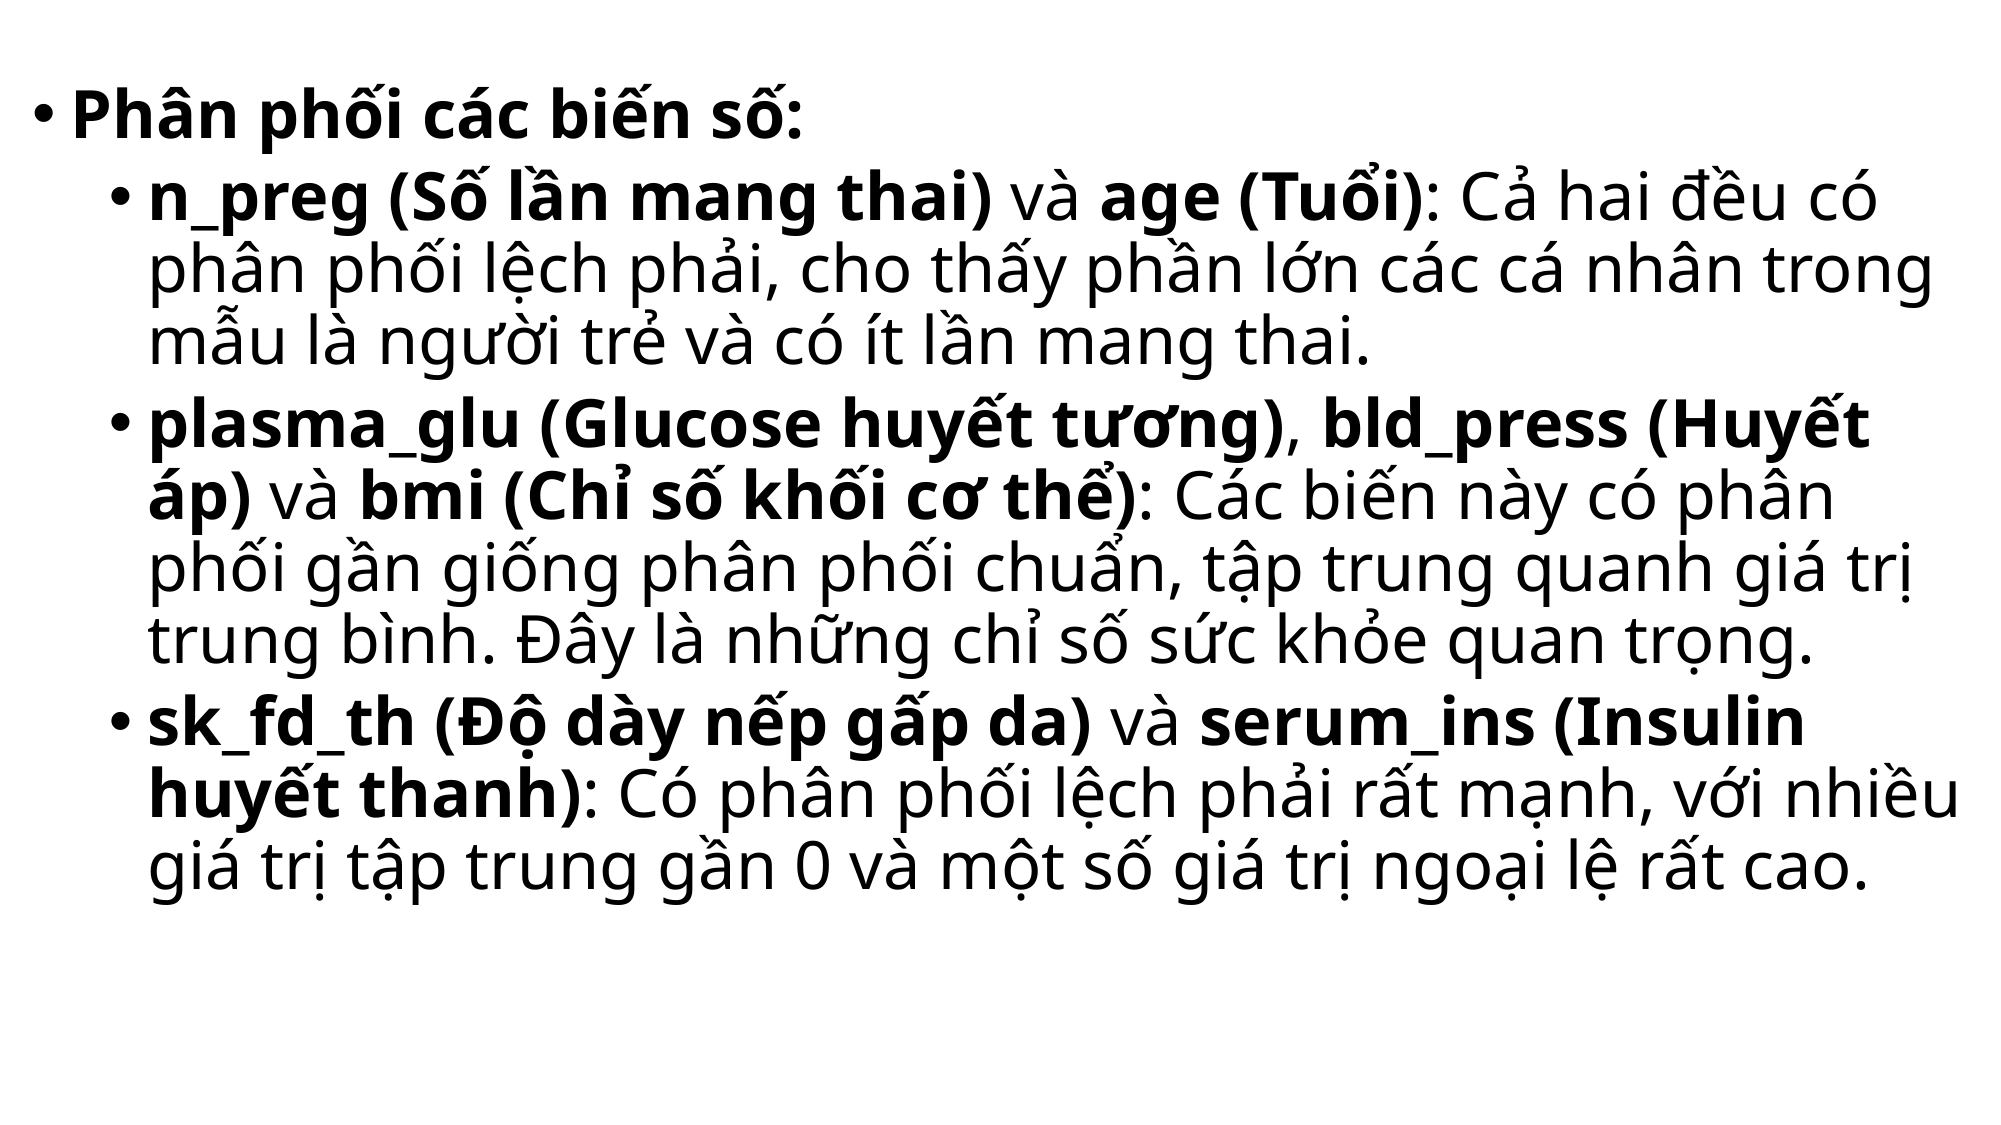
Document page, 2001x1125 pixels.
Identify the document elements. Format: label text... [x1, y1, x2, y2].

list Phân phối các biến số: n_preg (Số lần mang thai) và age (Tuổi): Cả hai đều có phân phối lệch phải, cho thấy phần lớn các cá nhân trong mẫu là người trẻ và có ít lần mang thai. plasma_glu (Glucose huyết tương), bld_press (Huyết áp) và bmi (Chỉ số khối cơ thể): Các biến này có phân phối gần giống phân phối chuẩn, tập trung quanh giá trị trung bình. Đây là những chỉ số sức khỏe quan trọng. sk_fd_th (Độ dày nếp gấp da) và serum_ins (Insulin huyết thanh): Có phân phối lệch phải rất mạnh, với nhiều giá trị tập trung gần 0 và một số giá trị ngoại lệ rất cao. [17, 73, 1983, 948]
